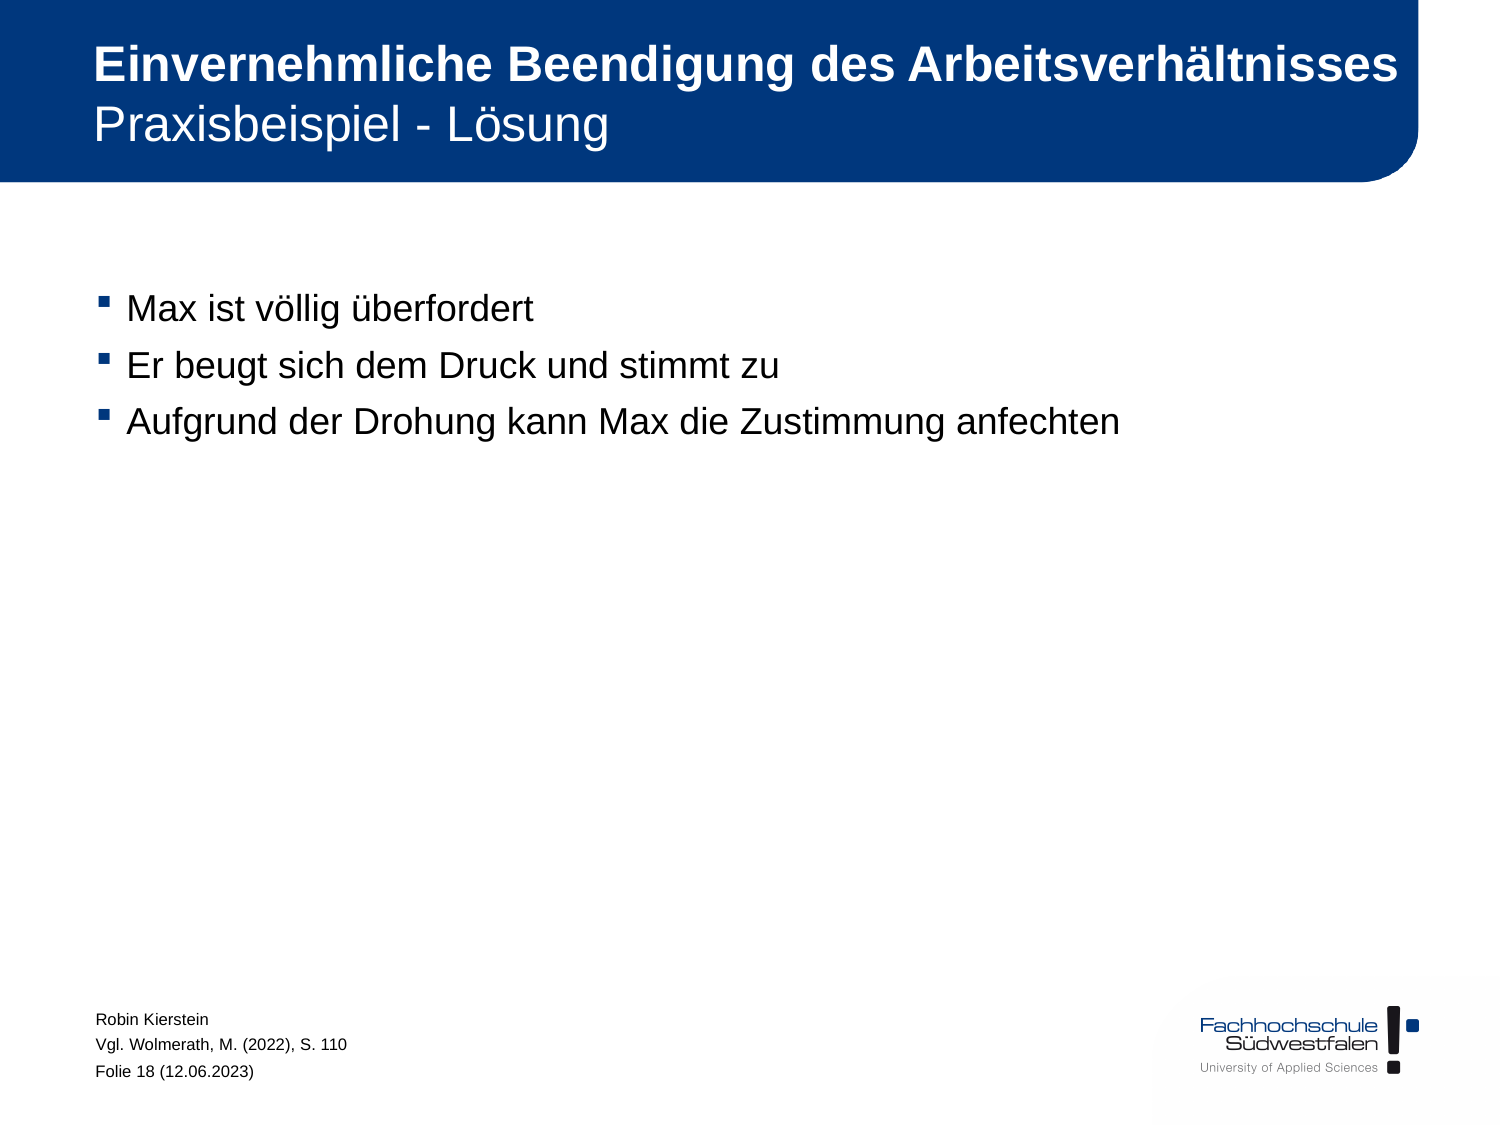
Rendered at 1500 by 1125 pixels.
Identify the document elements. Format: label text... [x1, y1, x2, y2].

list Max ist völlig überfordert Er beugt sich dem Druck und stimmt zu Aufgrund der Drohung kann Max die Zustimmung anfechten [95, 284, 1419, 1007]
title Einvernehmliche Beendigung des Arbeitsverhältnisses Praxisbeispiel - Lösung [94, 31, 1419, 153]
list Robin Kierstein Vgl. Wolmerath, M. (2022), S. 110 [95, 1029, 1182, 1054]
picture [0, 0, 1419, 183]
picture [1152, 976, 1500, 1125]
